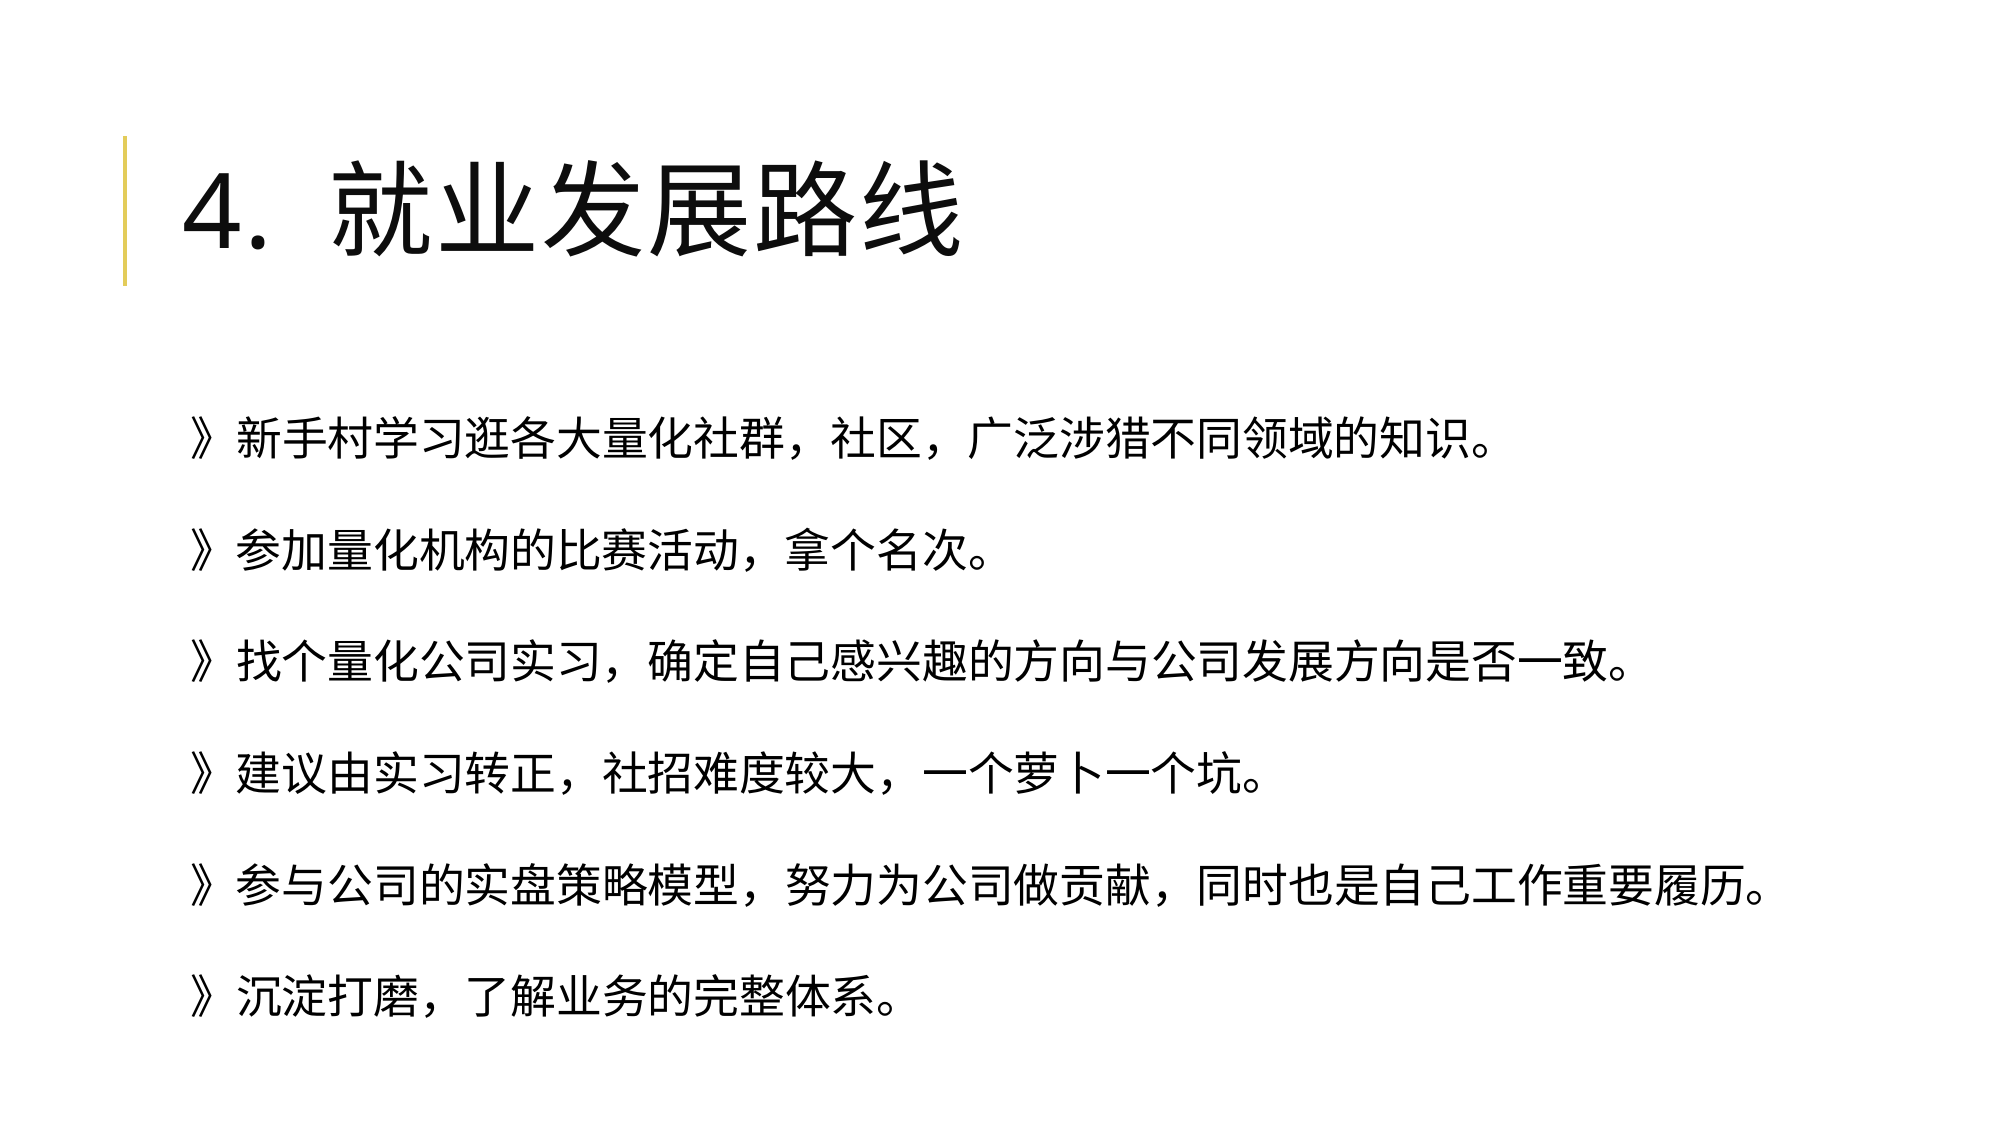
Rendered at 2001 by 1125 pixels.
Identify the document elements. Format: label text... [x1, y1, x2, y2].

title 4. 就业发展路线 [168, 96, 1763, 342]
list 》新手村学习逛各大量化社群，社区，广泛涉猎不同领域的知识。 》参加量化机构的比赛活动，拿个名次。 》找个量化公司实习，确定自己感兴趣的方向与公司发展方向是否一致。 》建议由实习转正，社招难度较大，一个萝卜一个坑。 》参与公司的实盘策略模型，努力为公司做贡献，同时也是自己工作重要履历。 》沉淀打磨，了解业务的完整体系。 [168, 375, 1763, 1035]
